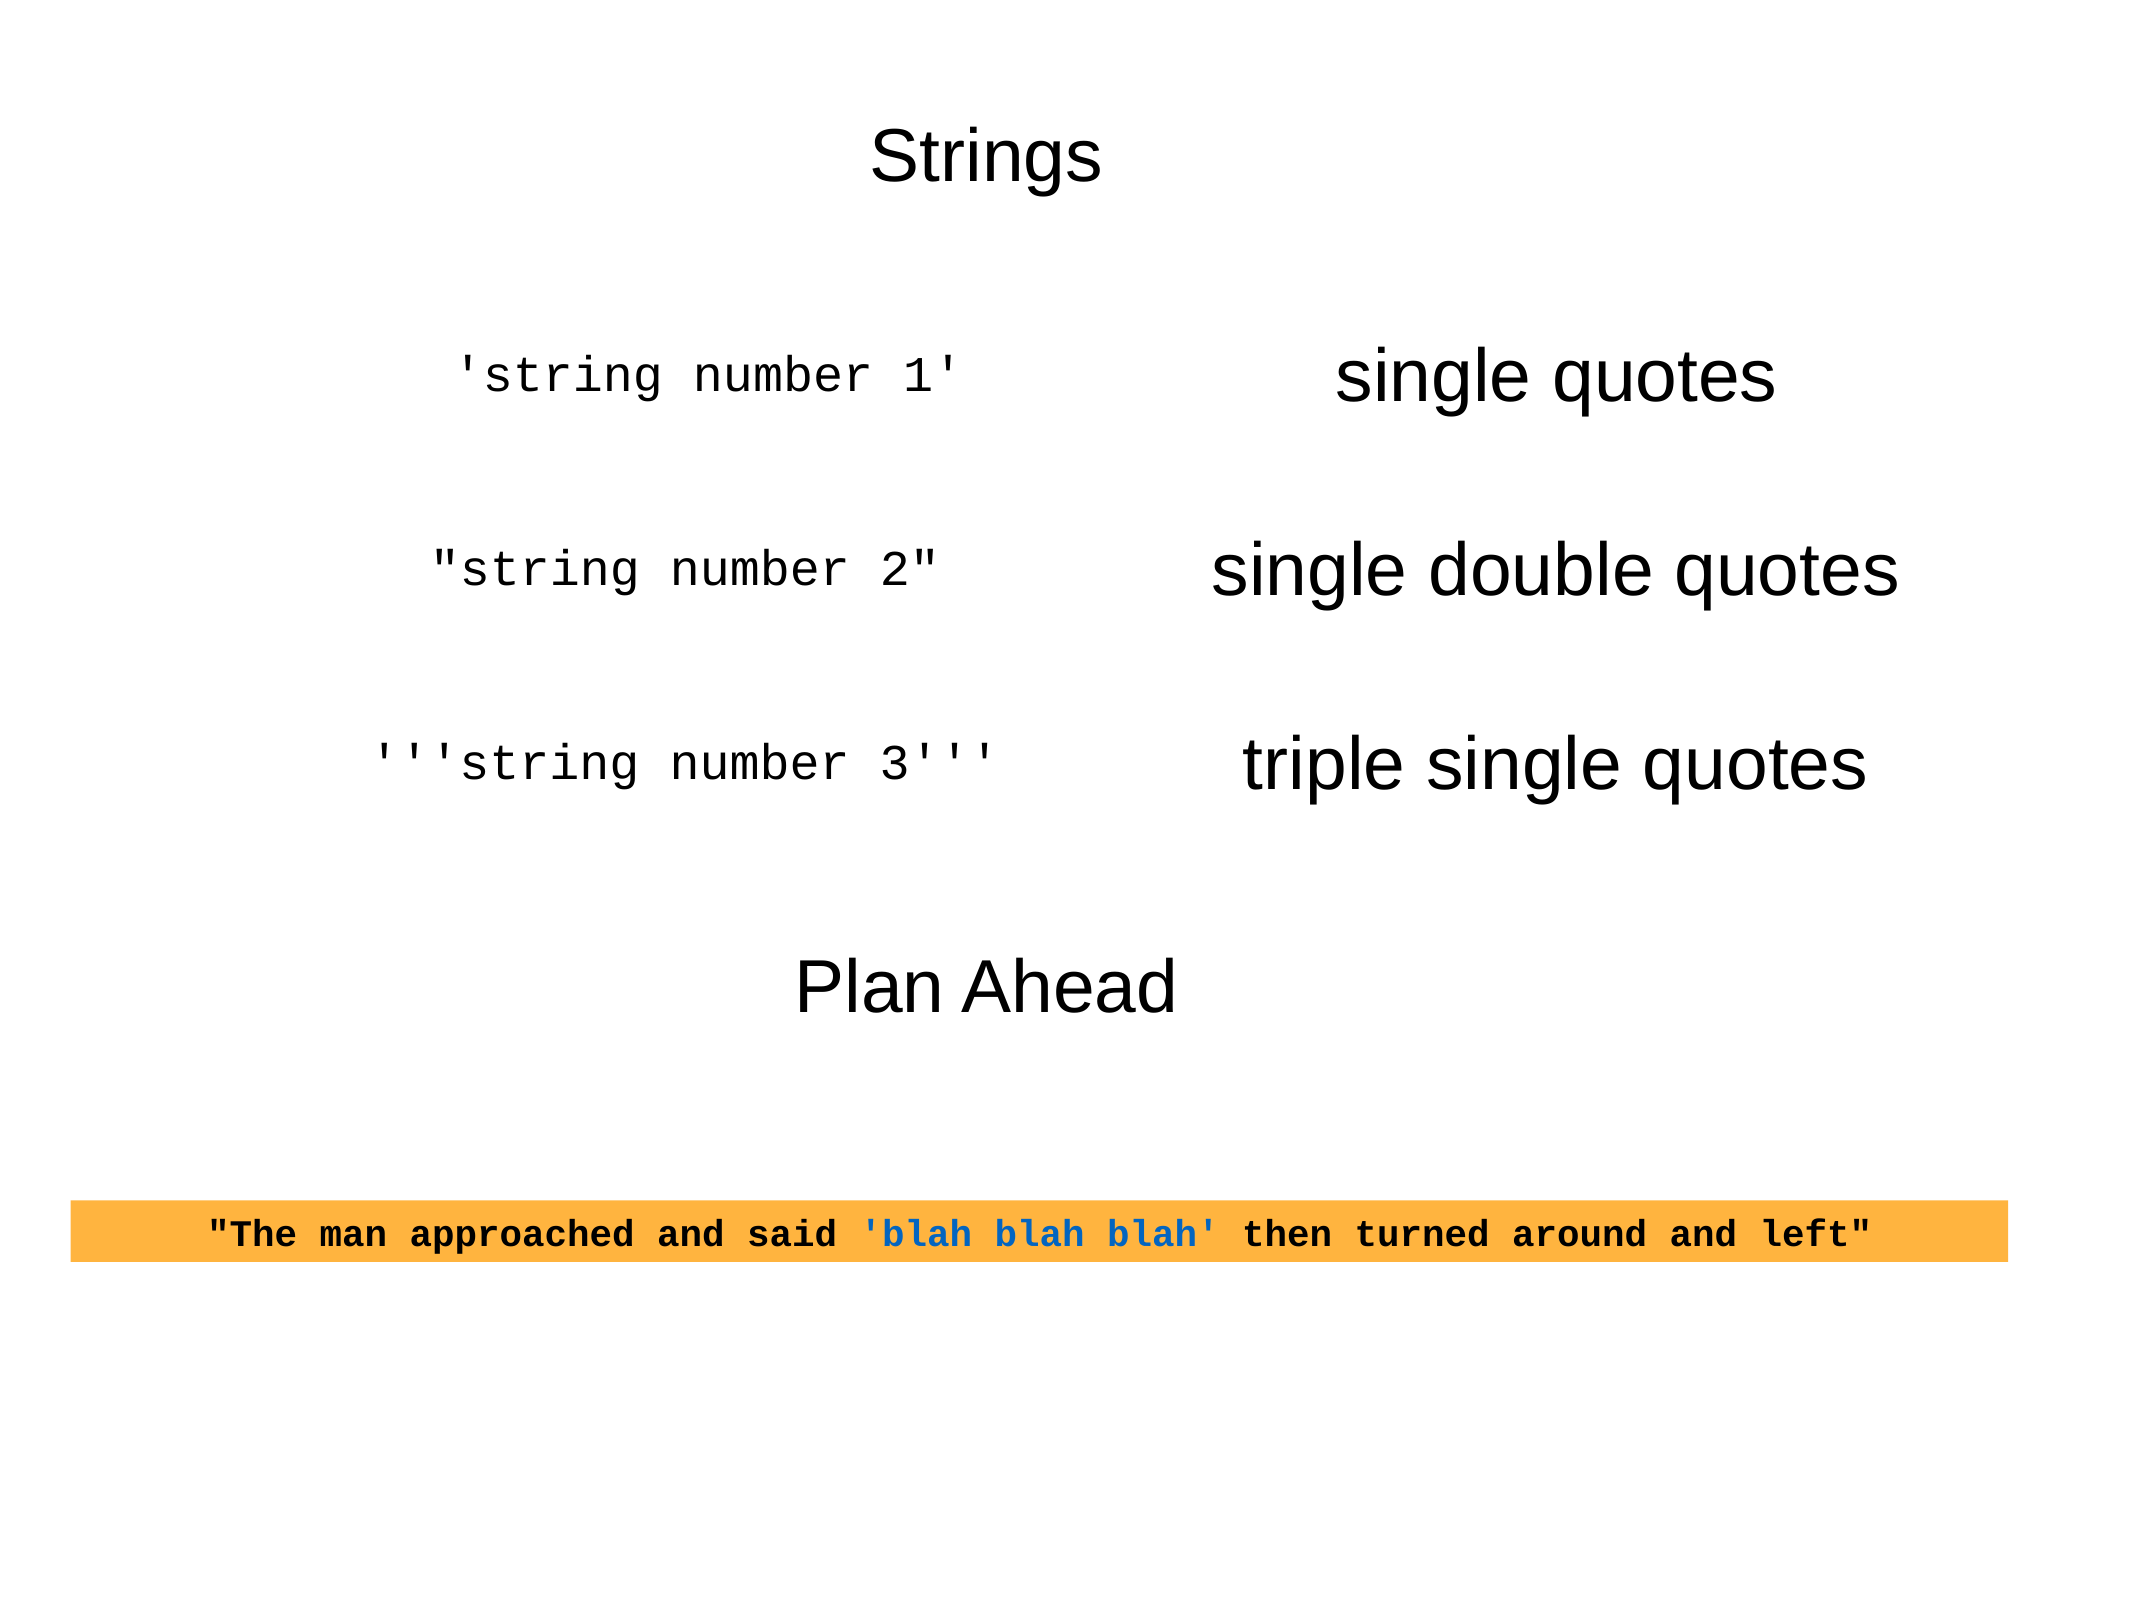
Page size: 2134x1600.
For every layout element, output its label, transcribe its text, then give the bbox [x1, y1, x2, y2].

text_box triple single quotes [1234, 706, 1878, 813]
text_box Strings [861, 97, 1112, 205]
text_box 'string number 1' [444, 333, 972, 411]
text_box "string number 2" [421, 527, 949, 604]
text_box Plan Ahead [786, 928, 1187, 1036]
text_box '''string number 3''' [360, 721, 1008, 798]
text_box single quotes [1327, 318, 1787, 426]
text_box "The man approached and said 'blah blah blah' then turned around and left" [70, 1200, 2009, 1262]
text_box single double quotes [1203, 512, 1909, 619]
